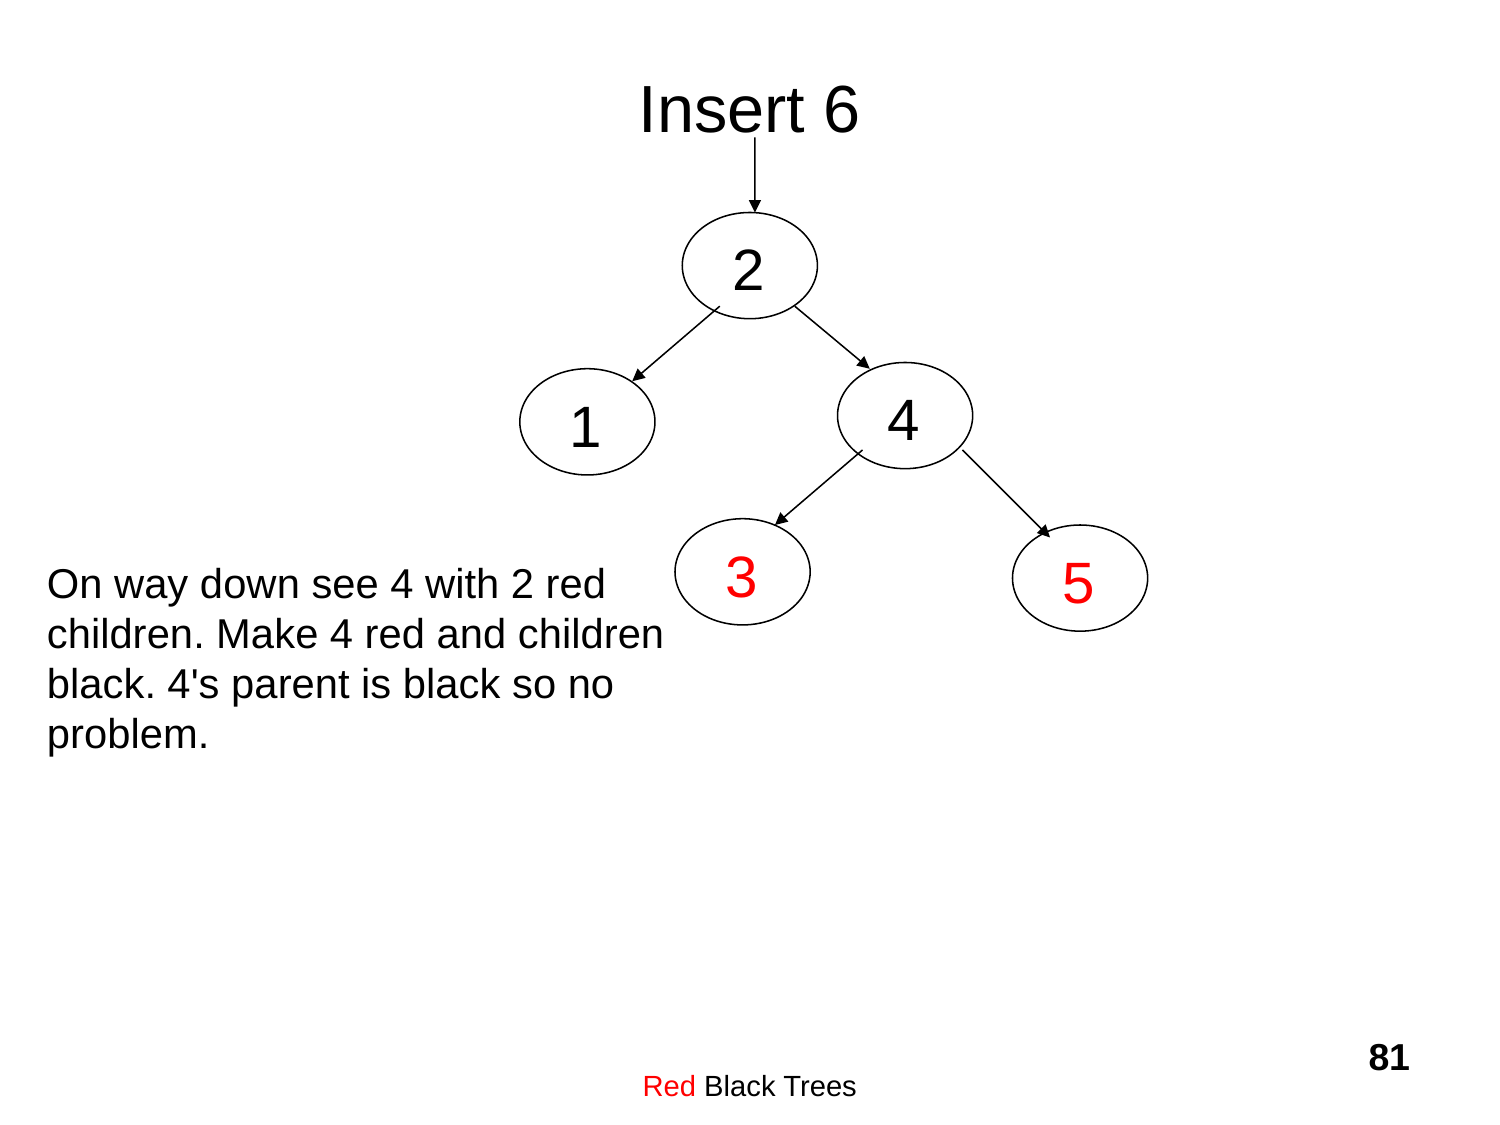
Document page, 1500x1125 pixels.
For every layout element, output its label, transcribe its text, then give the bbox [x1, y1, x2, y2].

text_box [674, 518, 811, 626]
title Insert 6 [112, 12, 1388, 200]
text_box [519, 368, 656, 476]
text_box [837, 362, 973, 469]
slide_number 81 [1112, 1024, 1426, 1101]
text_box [681, 212, 818, 319]
footer Red Black Trees [462, 1024, 1038, 1101]
text_box [748, 137, 762, 210]
text_box [818, 325, 866, 360]
text_box On way down see 4 with 2 red children. Make 4 red and children black. 4's parent is black so no problem. [32, 549, 698, 765]
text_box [1012, 524, 1148, 632]
text_box [778, 474, 835, 517]
